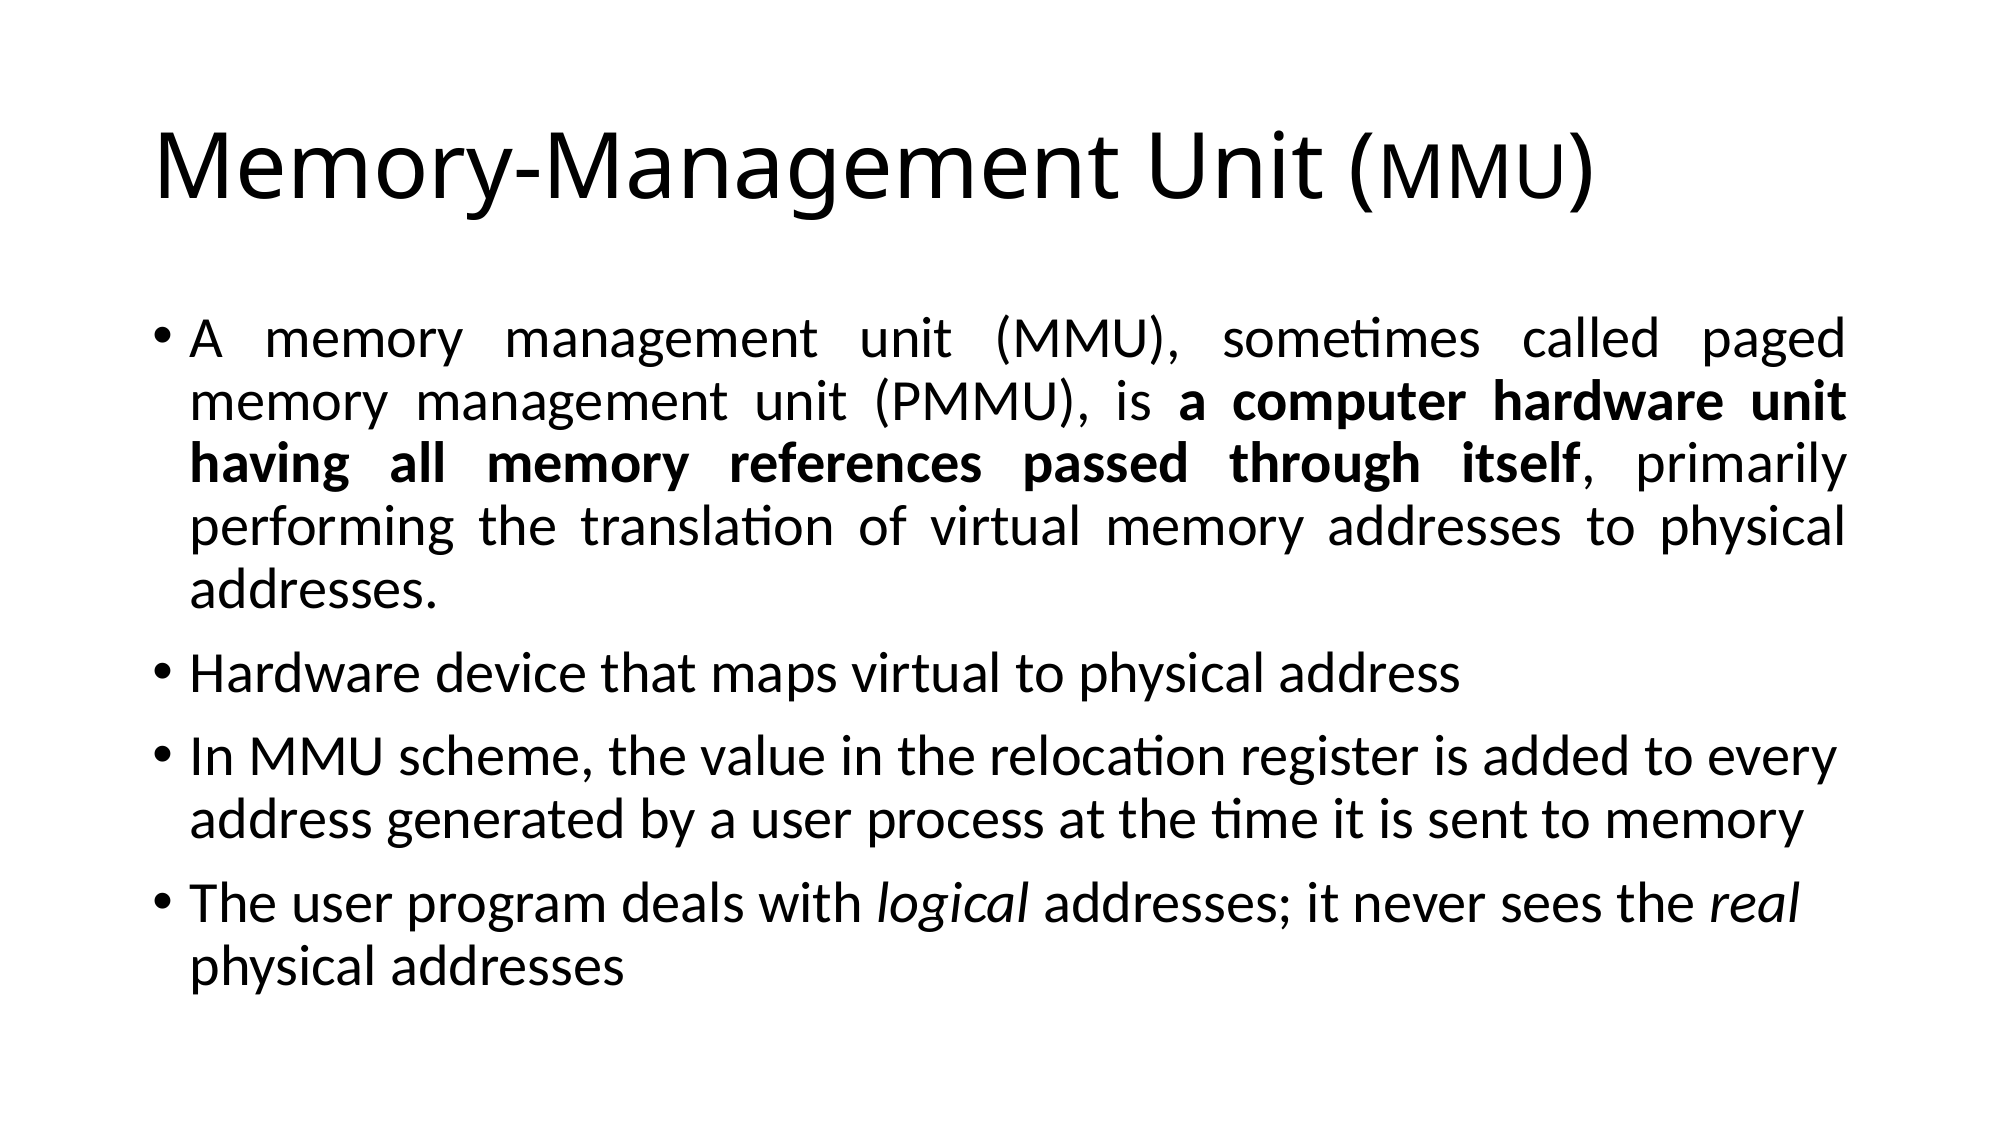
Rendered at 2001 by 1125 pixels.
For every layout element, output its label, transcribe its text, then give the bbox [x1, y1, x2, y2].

list A memory management unit (MMU), sometimes called paged memory management unit (PMMU), is a computer hardware unit having all memory references passed through itself, primarily performing the translation of virtual memory addresses to physical addresses. Hardware device that maps virtual to physical address In MMU scheme, the value in the relocation register is added to every address generated by a user process at the time it is sent to memory The user program deals with logical addresses; it never sees the real physical addresses [137, 299, 1863, 1014]
title Memory-Management Unit (MMU) [137, 59, 1863, 278]
